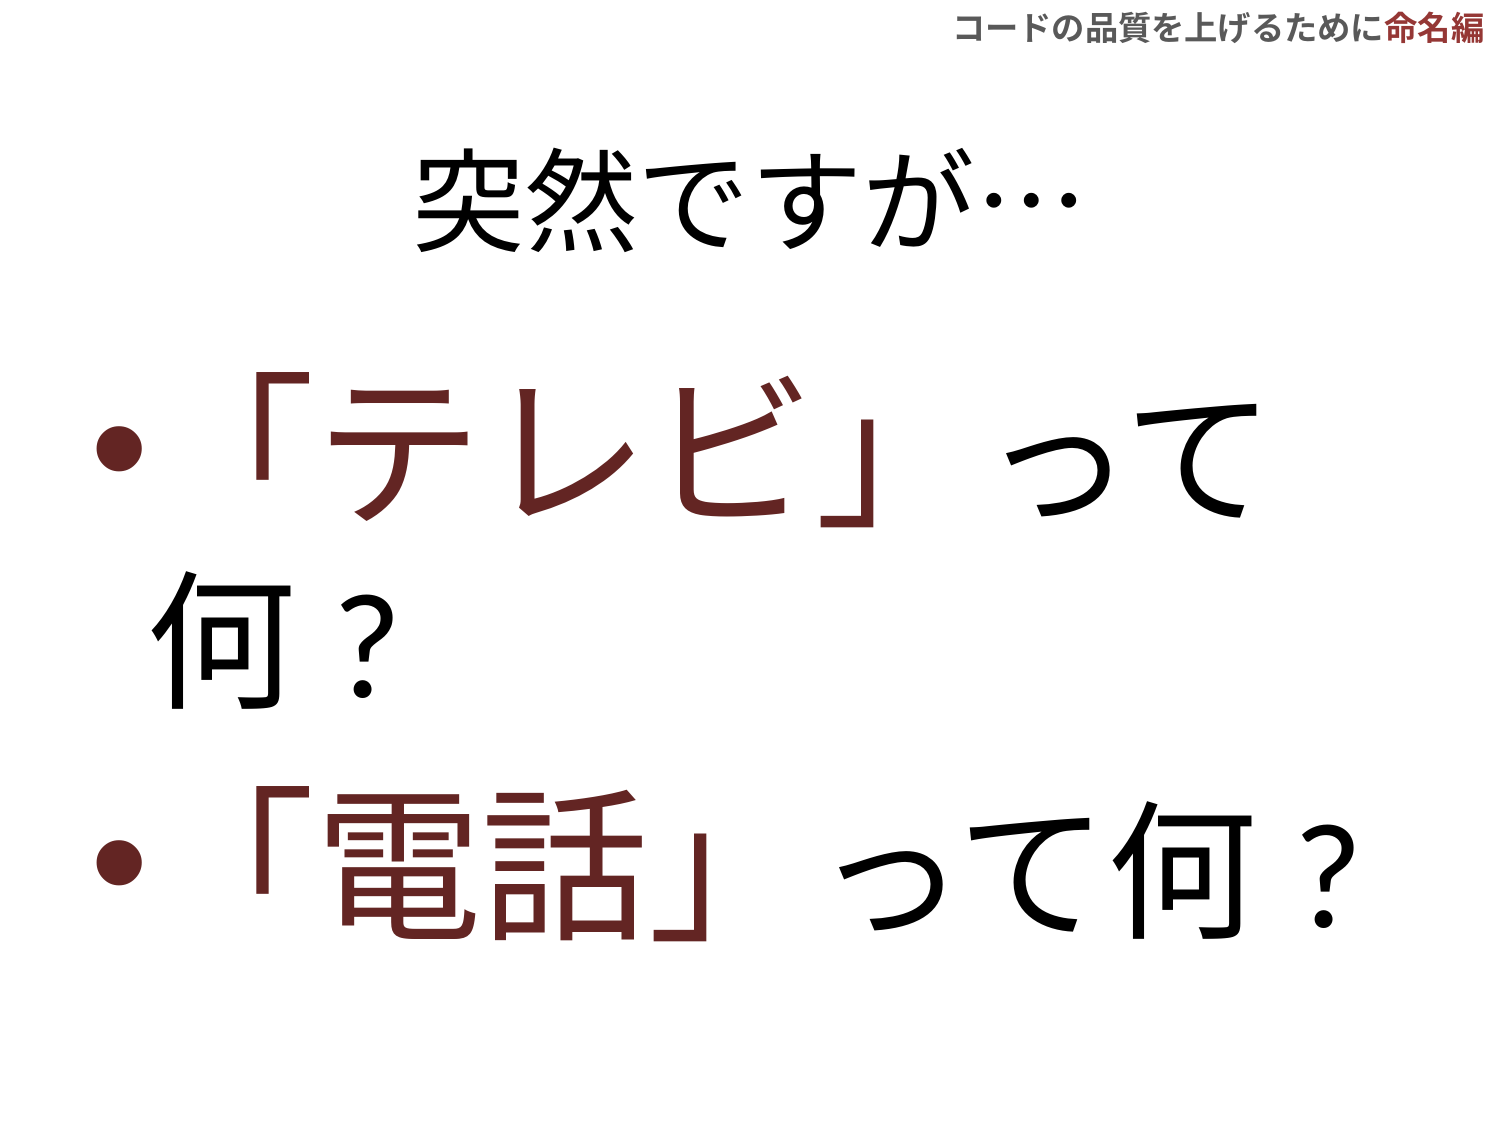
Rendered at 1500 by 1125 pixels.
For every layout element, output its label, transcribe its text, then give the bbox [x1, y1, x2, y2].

list 「テレビ」って何? 「電話」って何? [74, 339, 1426, 1006]
title 突然ですが… [74, 44, 1426, 339]
